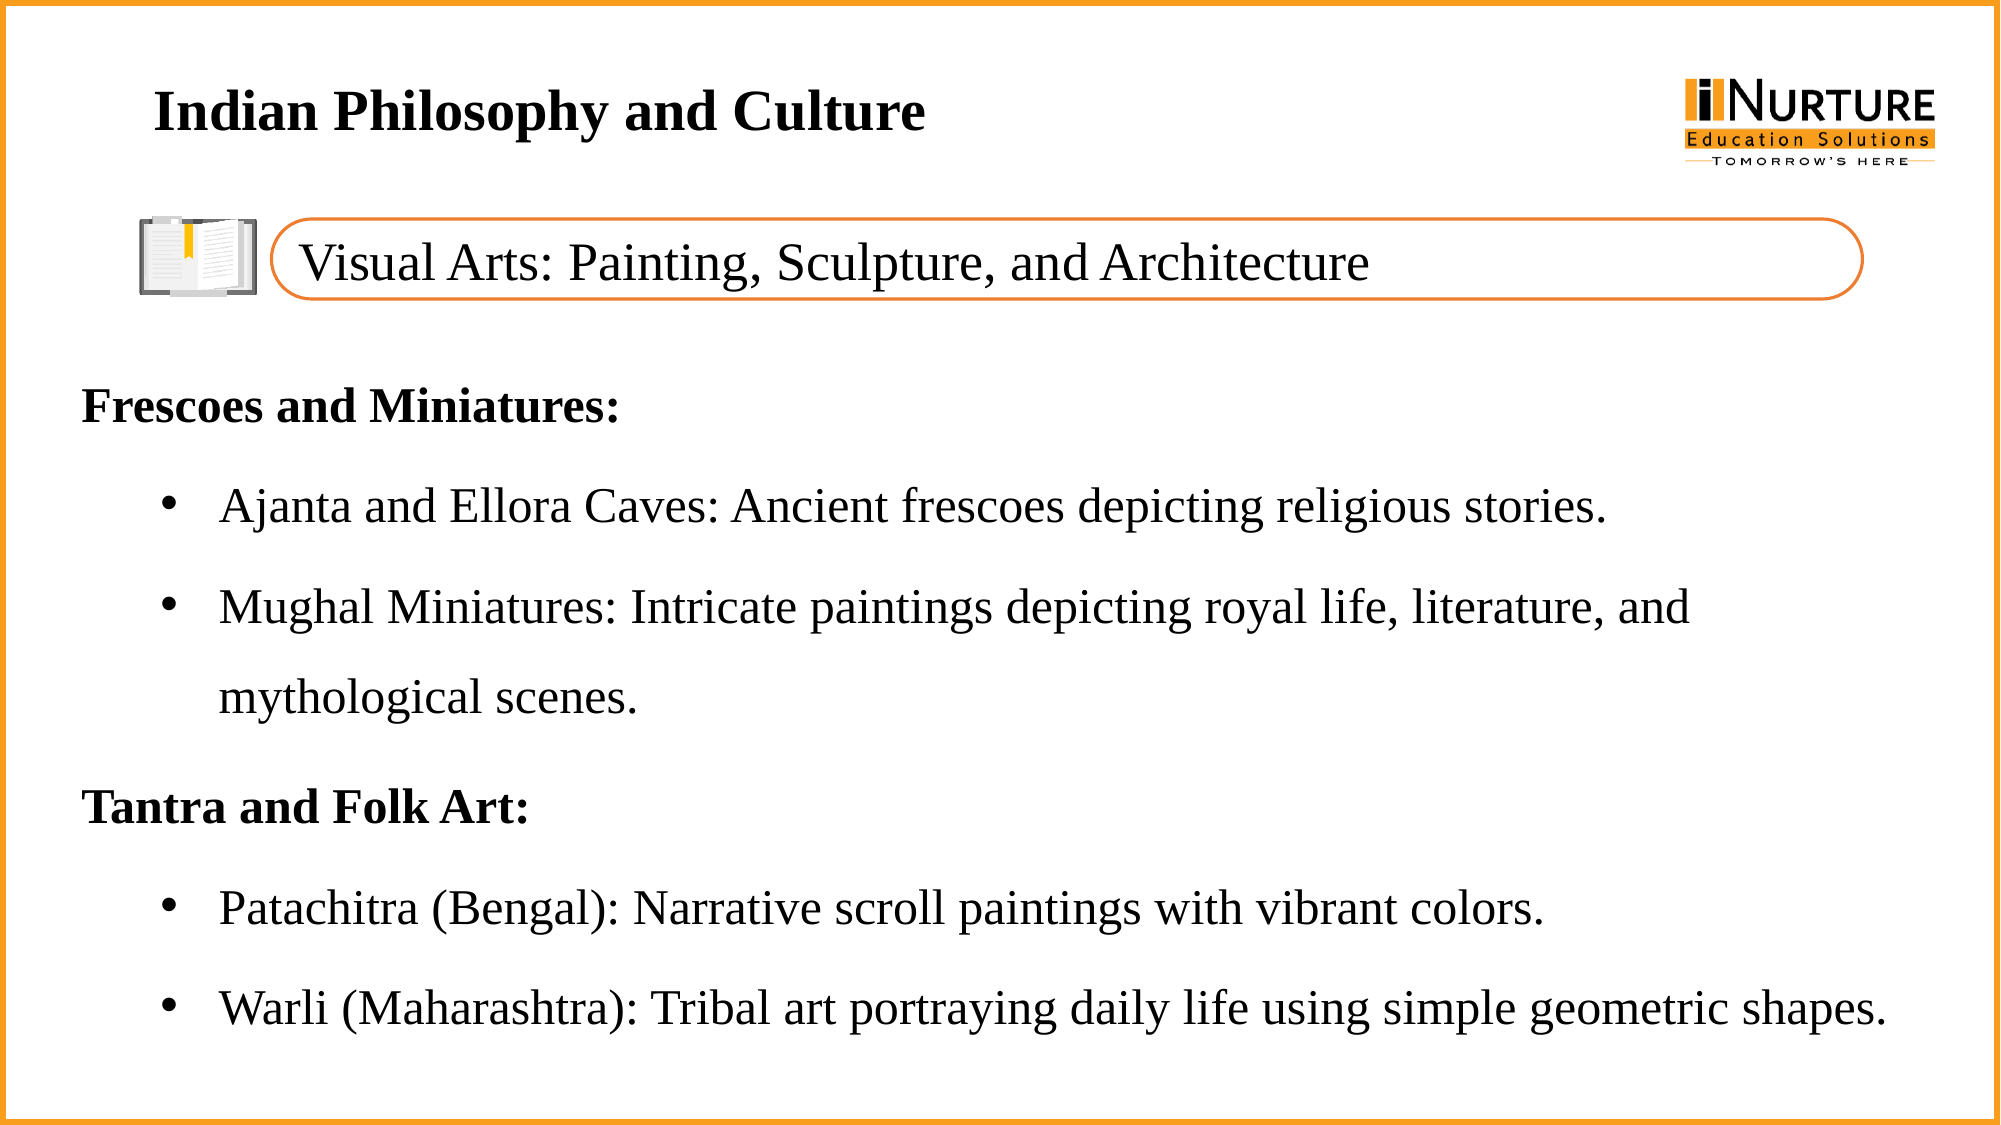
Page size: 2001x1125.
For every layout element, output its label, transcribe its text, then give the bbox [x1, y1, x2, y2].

list Frescoes and Miniatures: Ajanta and Ellora Caves: Ancient frescoes depicting religious stories. Mughal Miniatures: Intricate paintings depicting royal life, literature, and mythological scenes. Tantra and Folk Art: Patachitra (Bengal): Narrative scroll paintings with vibrant colors. Warli (Maharashtra): Tribal art portraying daily life using simple geometric shapes. [53, 334, 1968, 1080]
list Indian Philosophy and Culture [101, 72, 1656, 184]
picture [1665, 57, 1960, 184]
text_box Visual Arts: Painting, Sculpture, and Architecture [271, 218, 1863, 299]
picture [122, 184, 274, 334]
